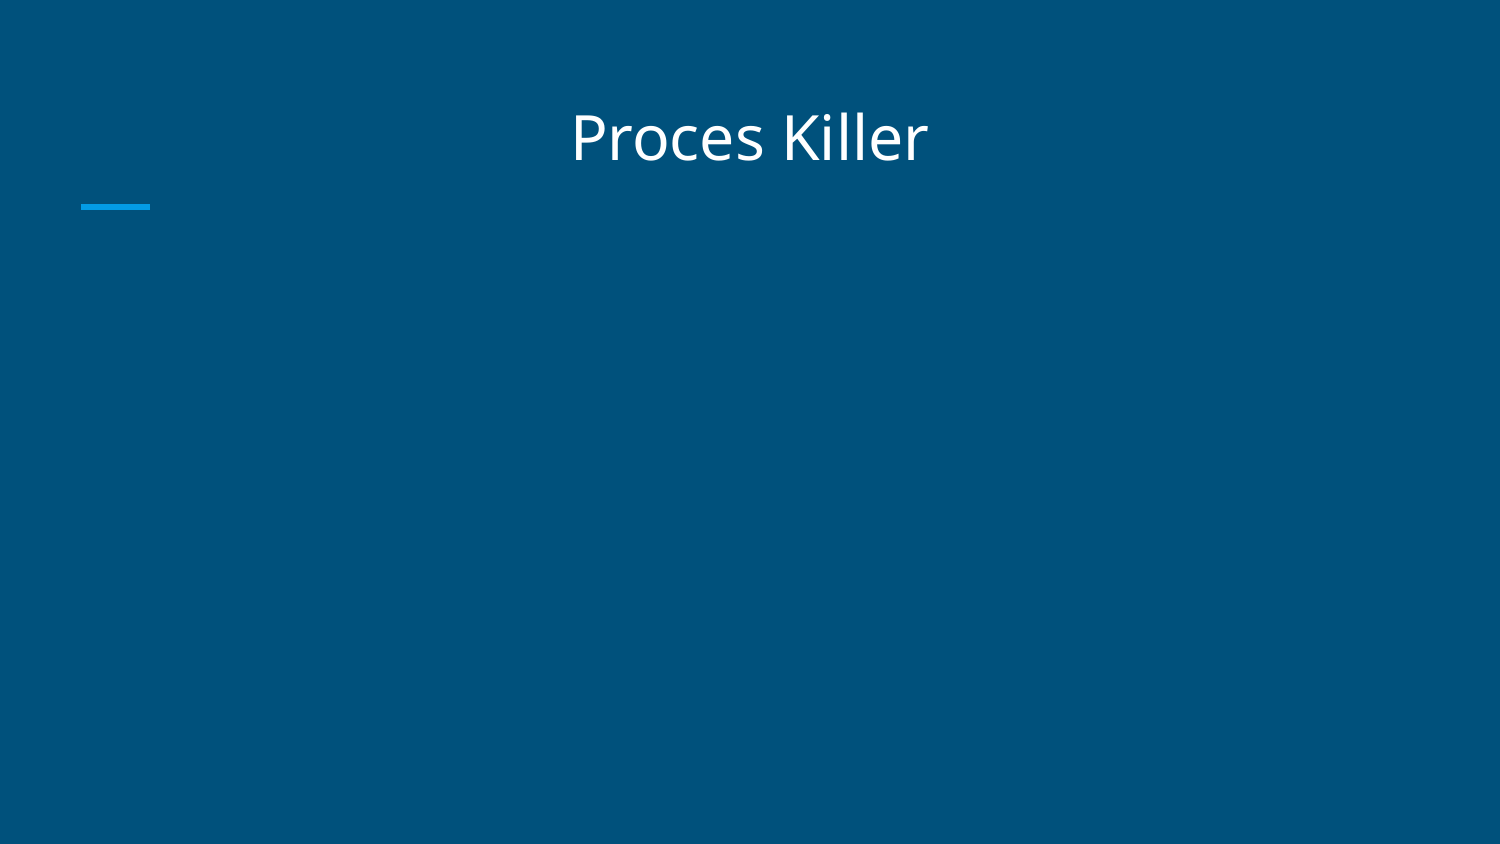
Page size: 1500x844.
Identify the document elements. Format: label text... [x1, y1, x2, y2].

title Proces Killer [63, 75, 1437, 188]
